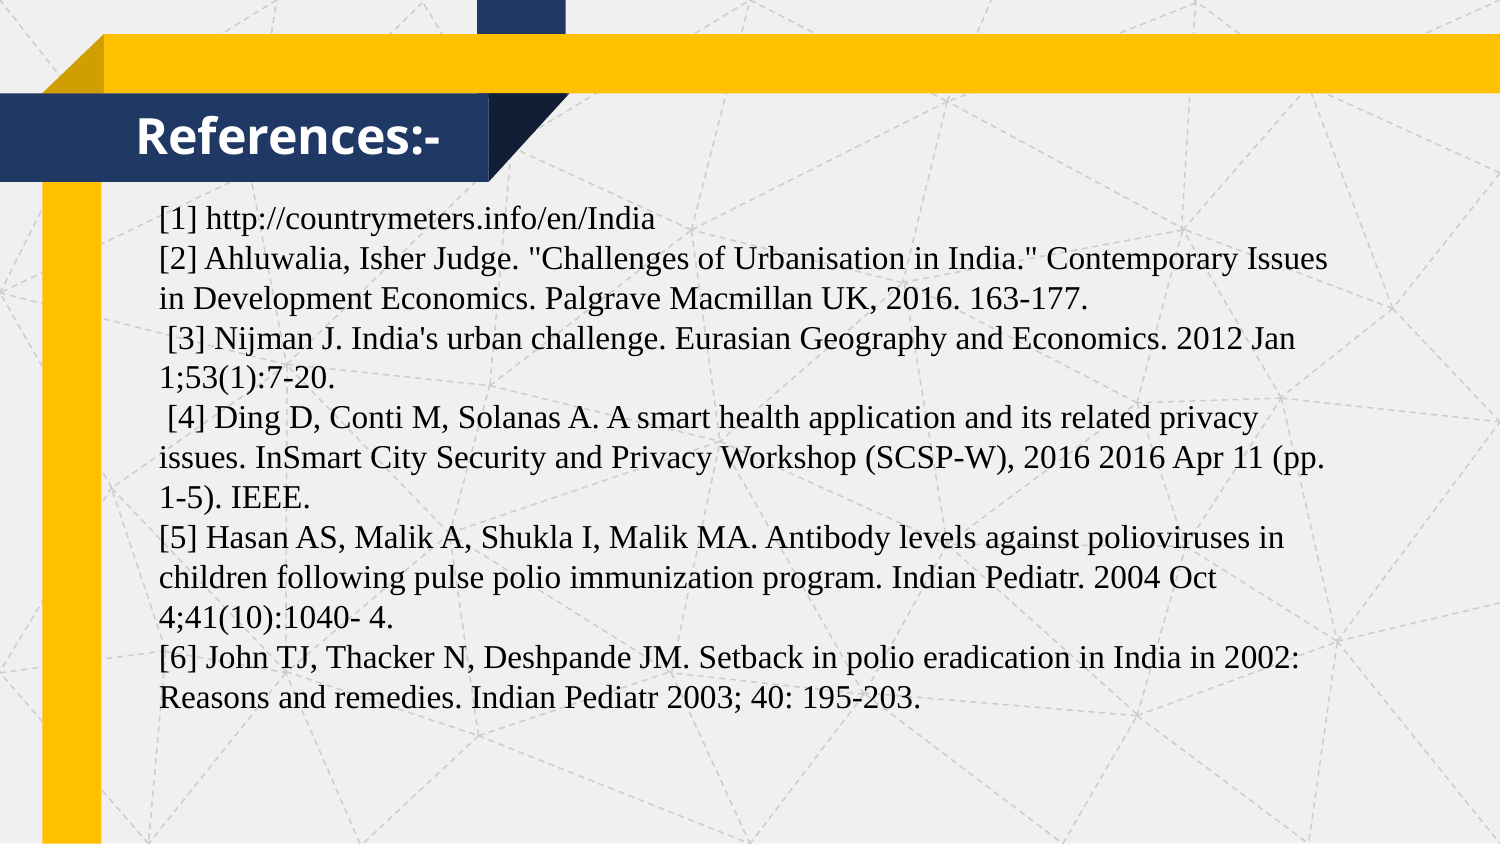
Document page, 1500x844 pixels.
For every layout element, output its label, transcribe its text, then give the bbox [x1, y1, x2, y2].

text_box [42, 233, 102, 844]
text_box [0, 93, 570, 233]
text_box [1] http://countrymeters.info/en/India [2] Ahluwalia, Isher Judge. "Challenges of Urbanisation in India." Contemporary Issues in Development Economics. Palgrave Macmillan UK, 2016. 163-177. [3] Nijman J. India's urban challenge. Eurasian Geography and Economics. 2012 Jan 1;53(1):7-20. [4] Ding D, Conti M, Solanas A. A smart health application and its related privacy issues. InSmart City Security and Privacy Workshop (SCSP-W), 2016 2016 Apr 11 (pp. 1-5). IEEE. [5] Hasan AS, Malik A, Shukla I, Malik MA. Antibody levels against polioviruses in children following pulse polio immunization program. Indian Pediatr. 2004 Oct 4;41(10):1040- 4. [6] John TJ, Thacker N, Deshpande JM. Setback in polio eradication in India in 2002: Reasons and remedies. Indian Pediatr 2003; 40: 195-203. [143, 188, 1367, 763]
text_box [477, 0, 566, 34]
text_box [42, 34, 1500, 94]
